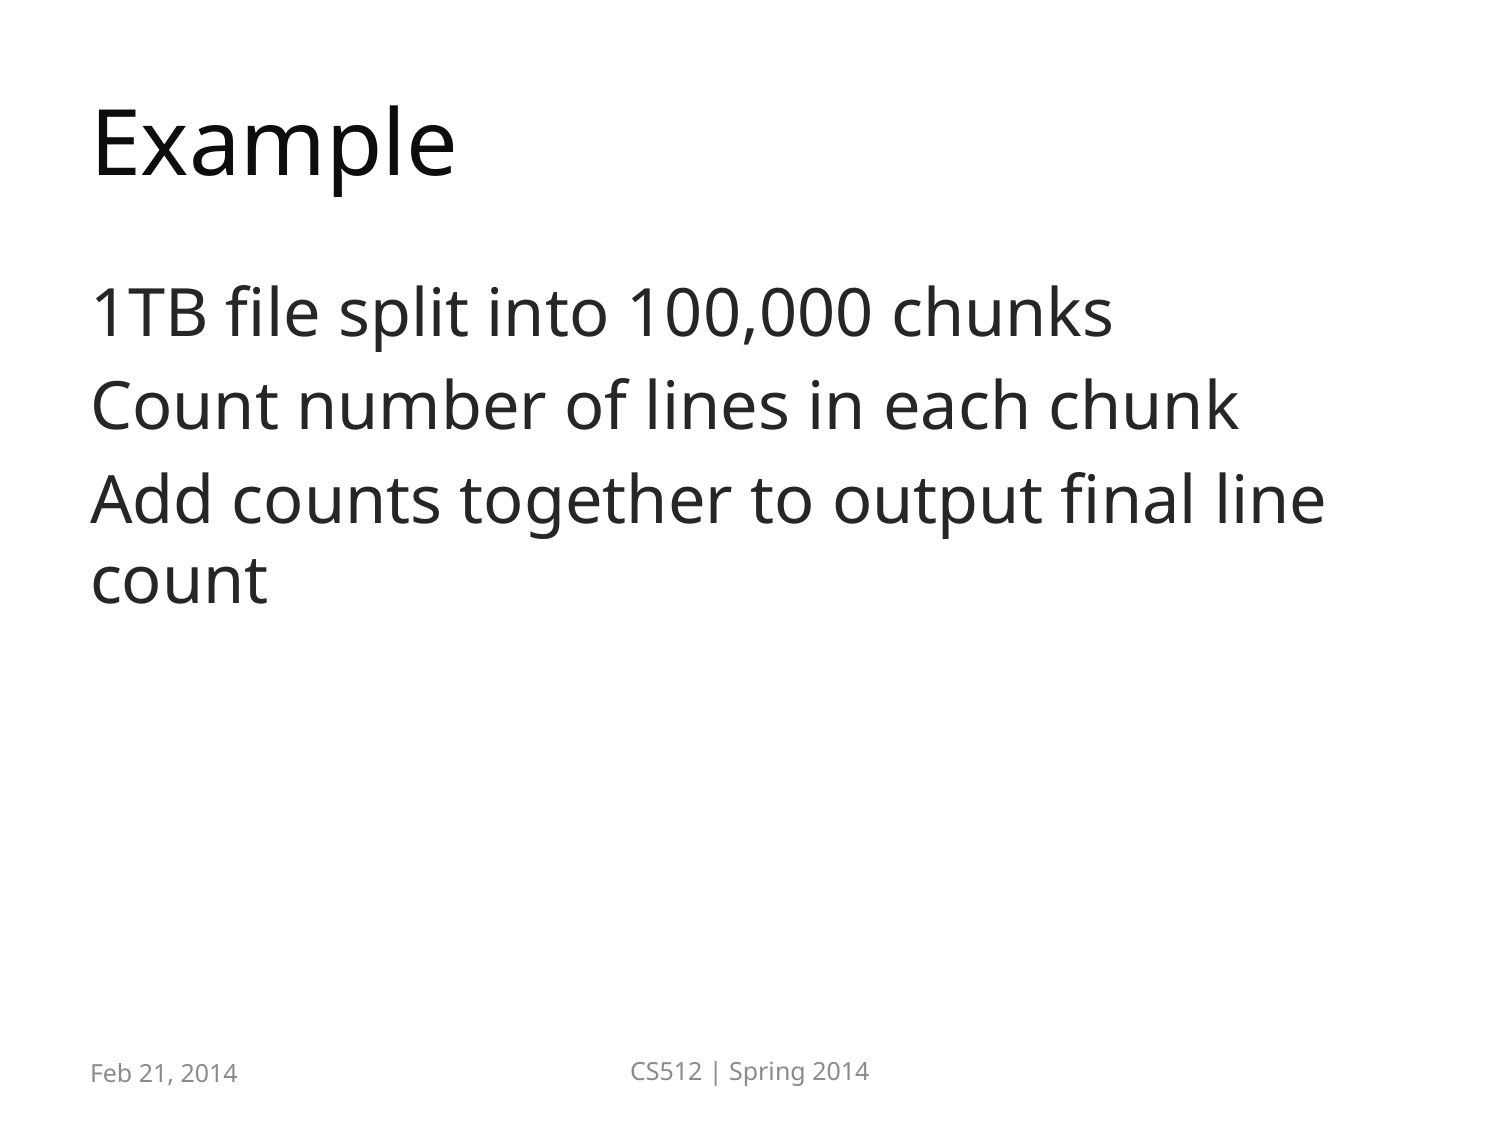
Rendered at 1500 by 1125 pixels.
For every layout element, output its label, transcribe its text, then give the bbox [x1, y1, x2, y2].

list 1TB file split into 100,000 chunks Count number of lines in each chunk Add counts together to output final line count [75, 262, 1425, 862]
footer CS512 | Spring 2014 [512, 1042, 988, 1103]
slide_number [75, 1042, 425, 1103]
title Example [75, 45, 1425, 233]
